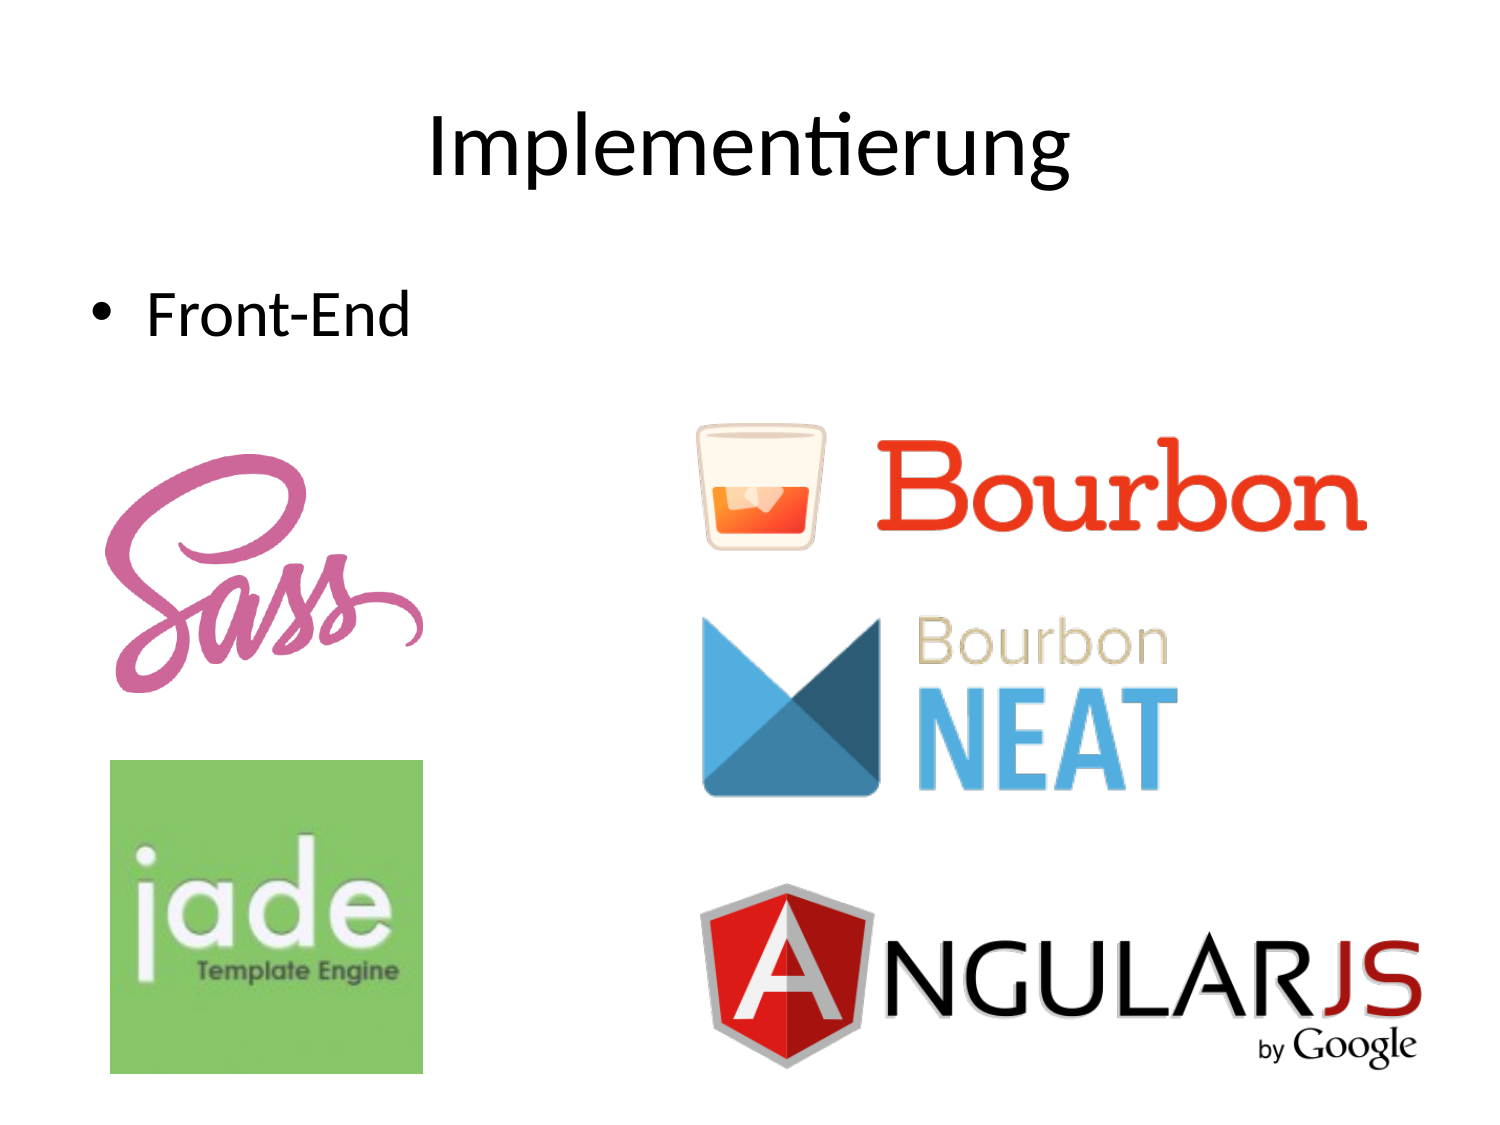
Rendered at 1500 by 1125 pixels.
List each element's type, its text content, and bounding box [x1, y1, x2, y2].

list Front-End [75, 262, 1425, 1005]
title Implementierung [75, 45, 1425, 233]
picture [105, 454, 423, 693]
picture [695, 575, 1229, 842]
picture [695, 879, 1426, 1074]
picture [109, 760, 423, 1074]
picture [695, 422, 1367, 552]
